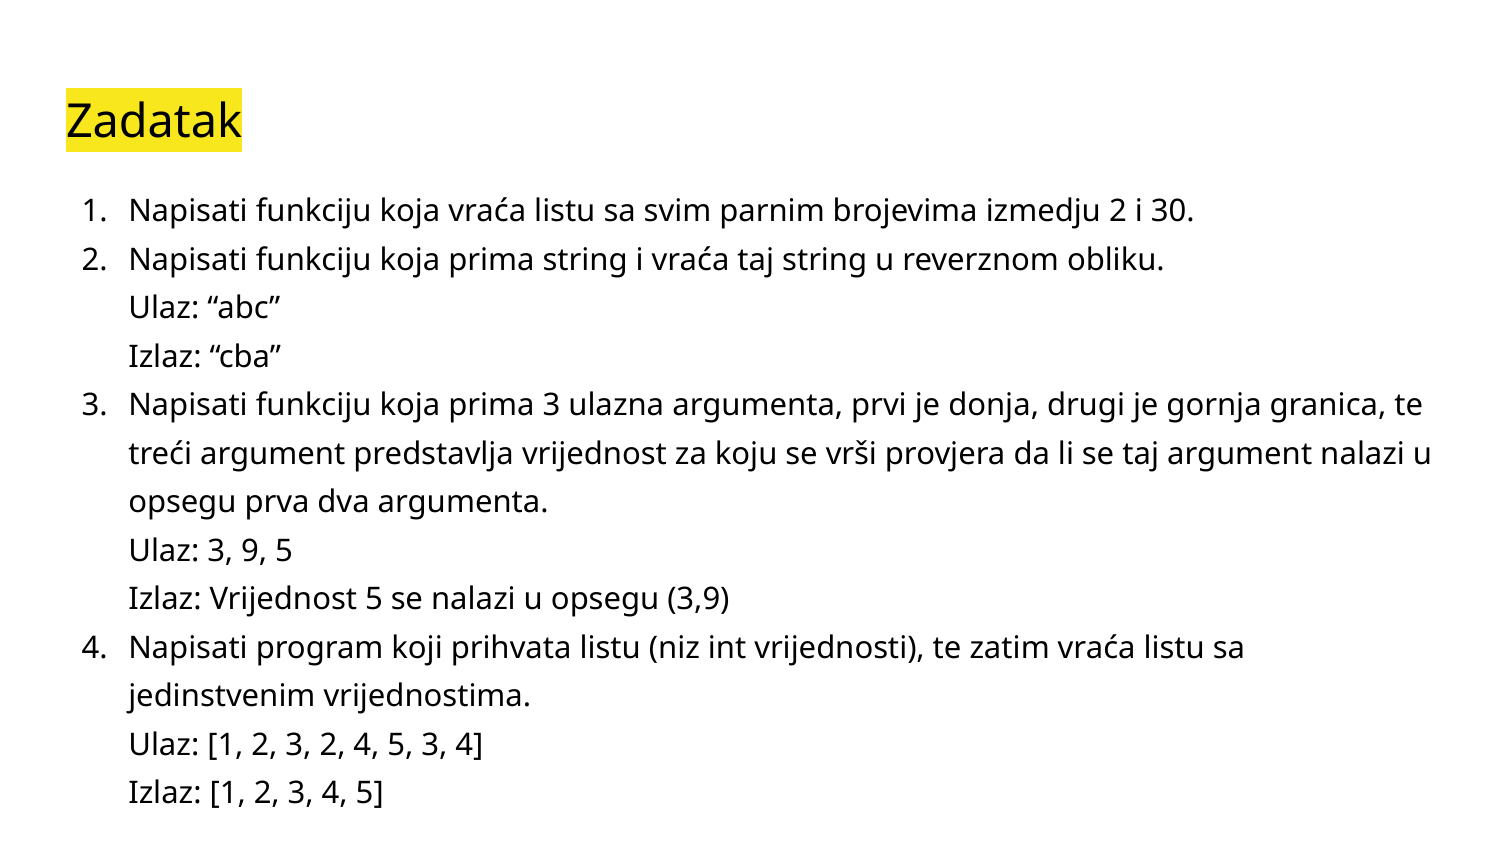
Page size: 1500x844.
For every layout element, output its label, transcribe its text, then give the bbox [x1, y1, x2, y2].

title Zadatak [51, 72, 1449, 166]
list Napisati funkciju koja vraća listu sa svim parnim brojevima izmedju 2 i 30. Napisati funkciju koja prima string i vraća taj string u reverznom obliku. Ulaz: “abc” Izlaz: “cba” Napisati funkciju koja prima 3 ulazna argumenta, prvi je donja, drugi je gornja granica, te treći argument predstavlja vrijednost za koju se vrši provjera da li se taj argument nalazi u opsegu prva dva argumenta. Ulaz: 3, 9, 5 Izlaz: Vrijednost 5 se nalazi u opsegu (3,9) Napisati program koji prihvata listu (niz int vrijednosti), te zatim vraća listu sa jedinstvenim vrijednostima. Ulaz: [1, 2, 3, 2, 4, 5, 3, 4] Izlaz: [1, 2, 3, 4, 5] [51, 166, 1449, 835]
